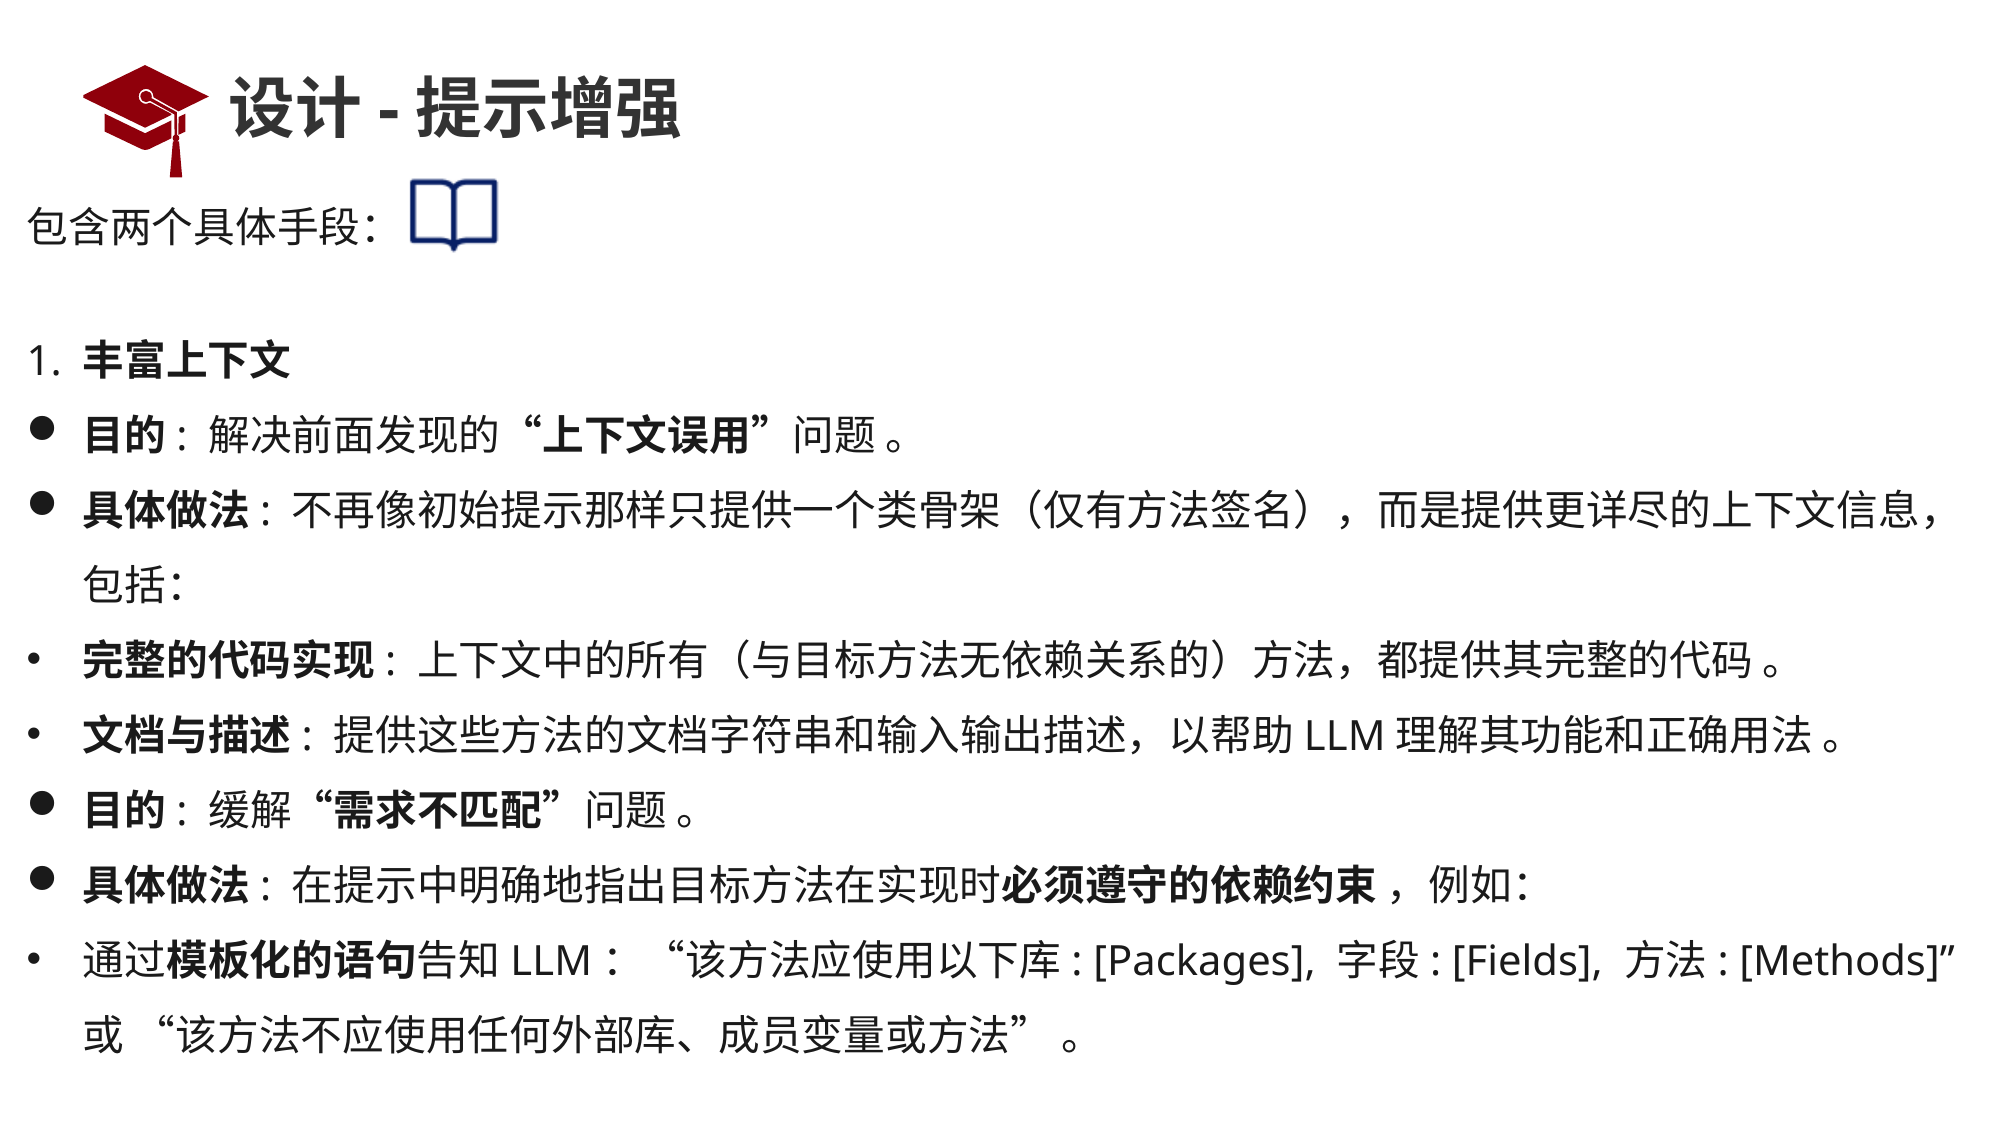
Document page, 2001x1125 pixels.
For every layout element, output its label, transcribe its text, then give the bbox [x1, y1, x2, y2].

text_box 包含两个具体手段： 1. 丰富上下文 目的: 解决前面发现的“上下文误用”问题 。 具体做法: 不再像初始提示那样只提供一个类骨架（仅有方法签名），而是提供更详尽的上下文信息，包括： 完整的代码实现: 上下文中的所有（与目标方法无依赖关系的）方法，都提供其完整的代码 。 文档与描述: 提供这些方法的文档字符串和输入输出描述，以帮助LLM理解其功能和正确用法 。 目的: 缓解“需求不匹配”问题 。 具体做法: 在提示中明确地指出目标方法在实现时必须遵守的依赖约束 ，例如： 通过模板化的语句告知LLM：“该方法应使用以下库: [Packages], 字段: [Fields], 方法: [Methods]” 或 “该方法不应使用任何外部库、成员变量或方法” 。 [11, 185, 1984, 1066]
title 设计-提示增强 [213, 55, 1783, 168]
picture [390, 157, 519, 262]
